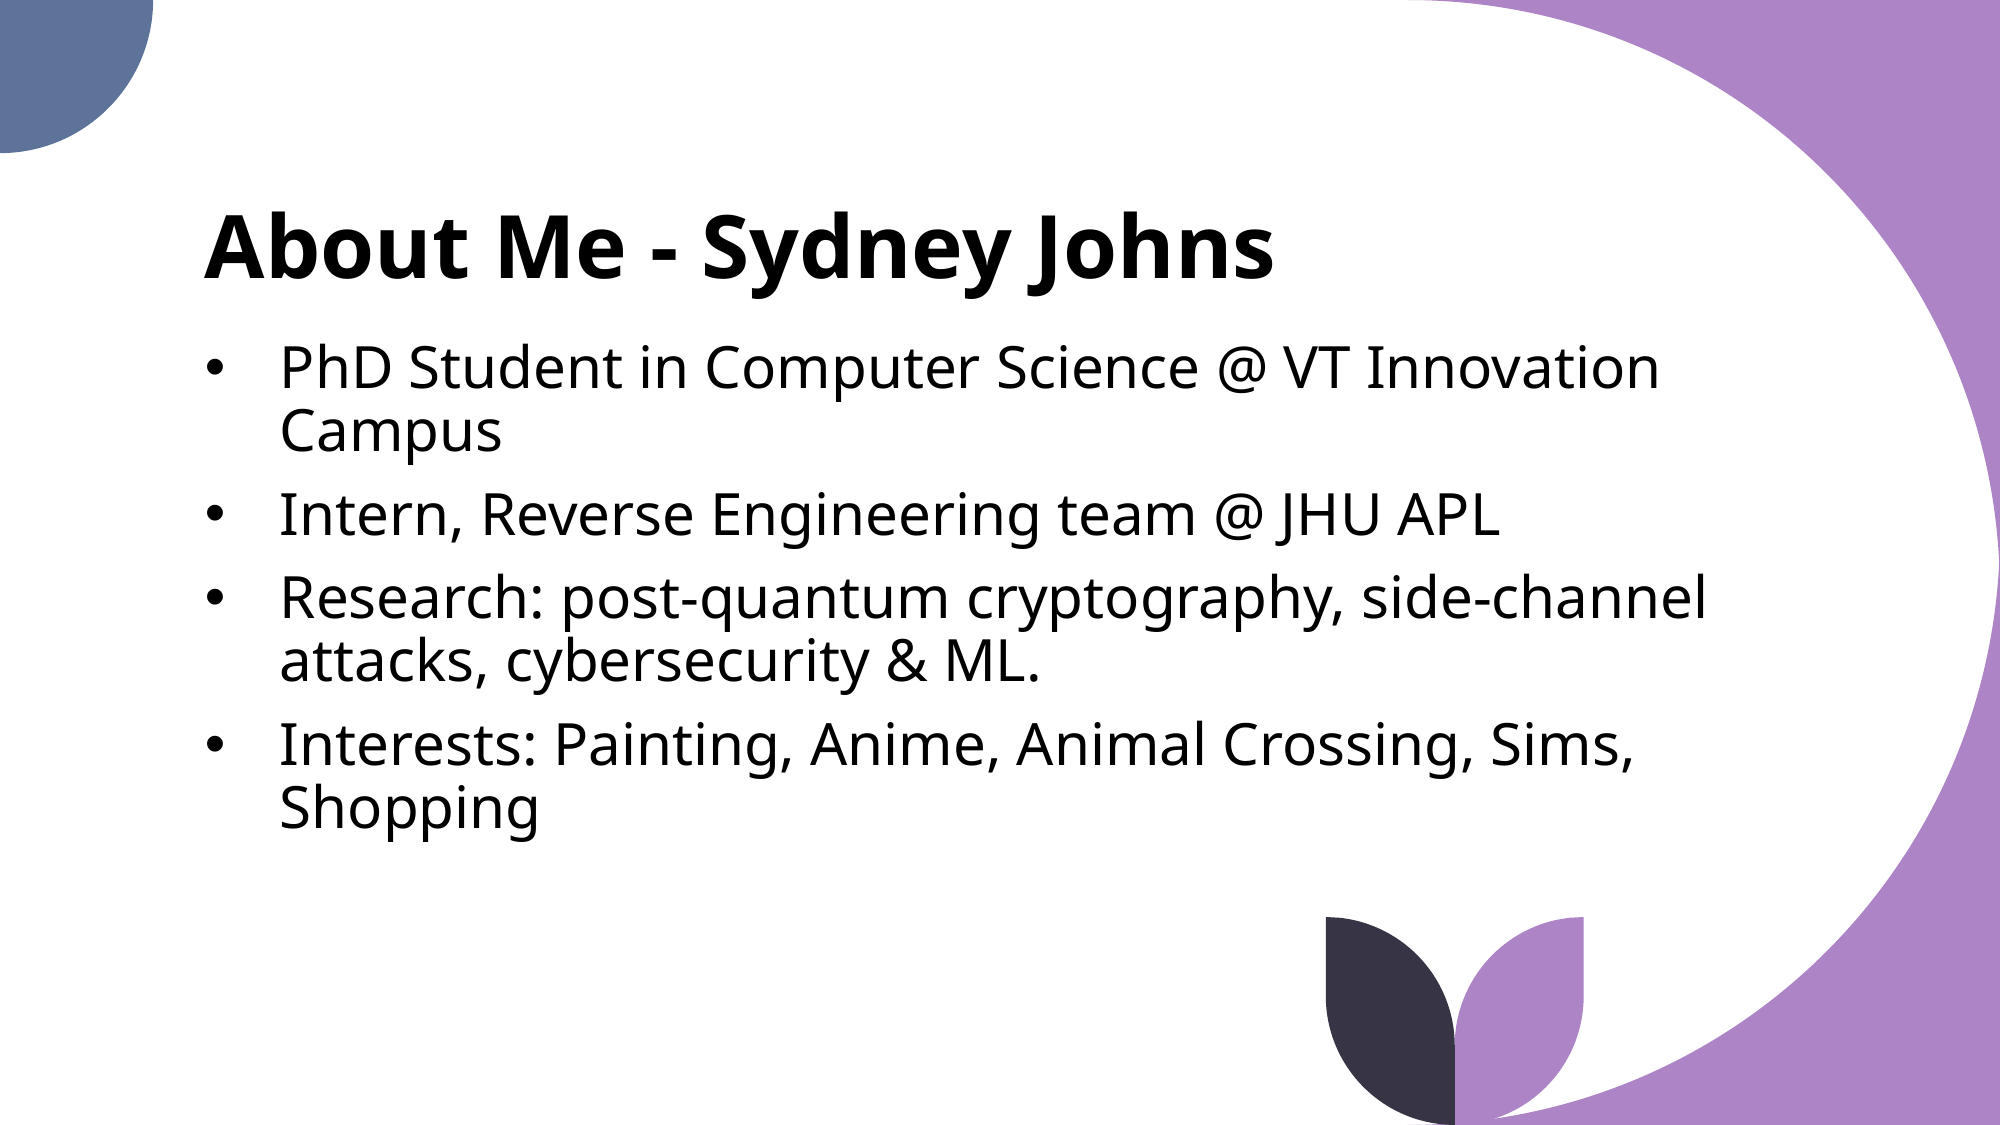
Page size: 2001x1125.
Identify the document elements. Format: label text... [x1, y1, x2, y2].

list PhD Student in Computer Science @ VT Innovation Campus Intern, Reverse Engineering team @ JHU APL Research: post-quantum cryptography, side-channel attacks, cybersecurity & ML. Interests: Painting, Anime, Animal Crossing, Sims, Shopping [190, 330, 1795, 884]
title About Me - Sydney Johns [190, 16, 1795, 303]
